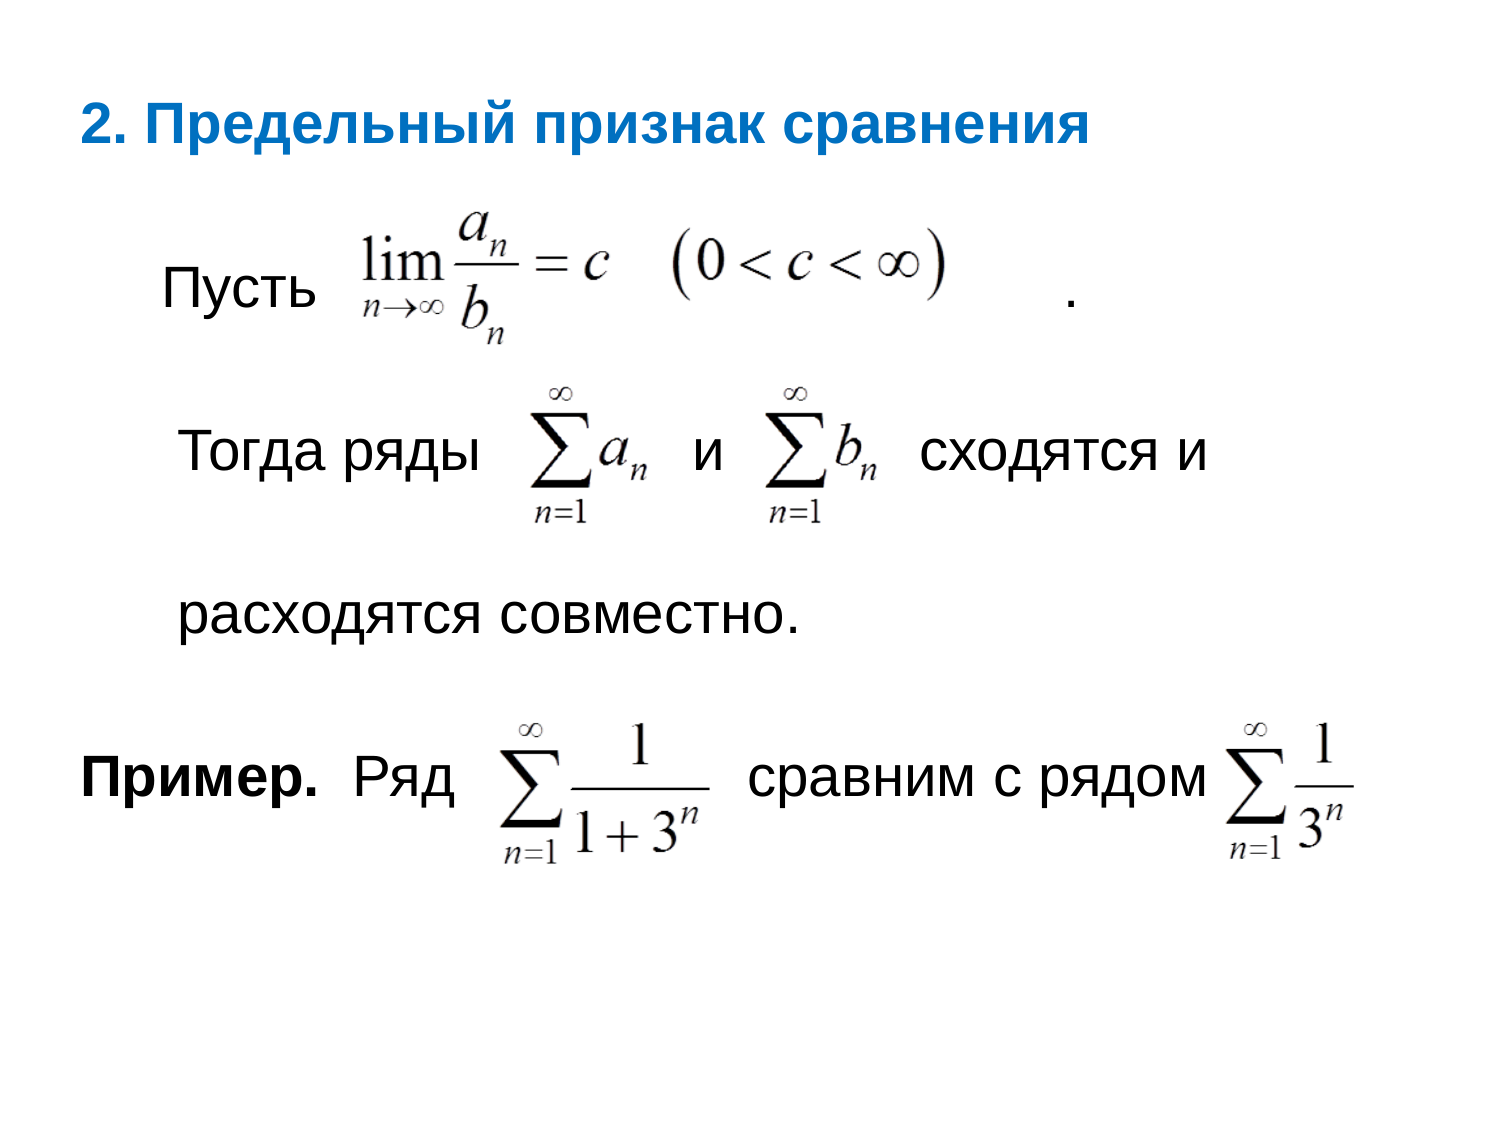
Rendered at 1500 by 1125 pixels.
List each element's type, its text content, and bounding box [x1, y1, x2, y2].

picture [1222, 709, 1359, 864]
picture [525, 372, 656, 528]
picture [359, 187, 951, 351]
picture [761, 372, 887, 528]
list 2. Предельный признак сравнения Пусть . Тогда ряды и сходятся и расходятся совместно. Пример. Ряд сравним с рядом [64, 78, 1459, 1017]
picture [495, 709, 715, 870]
